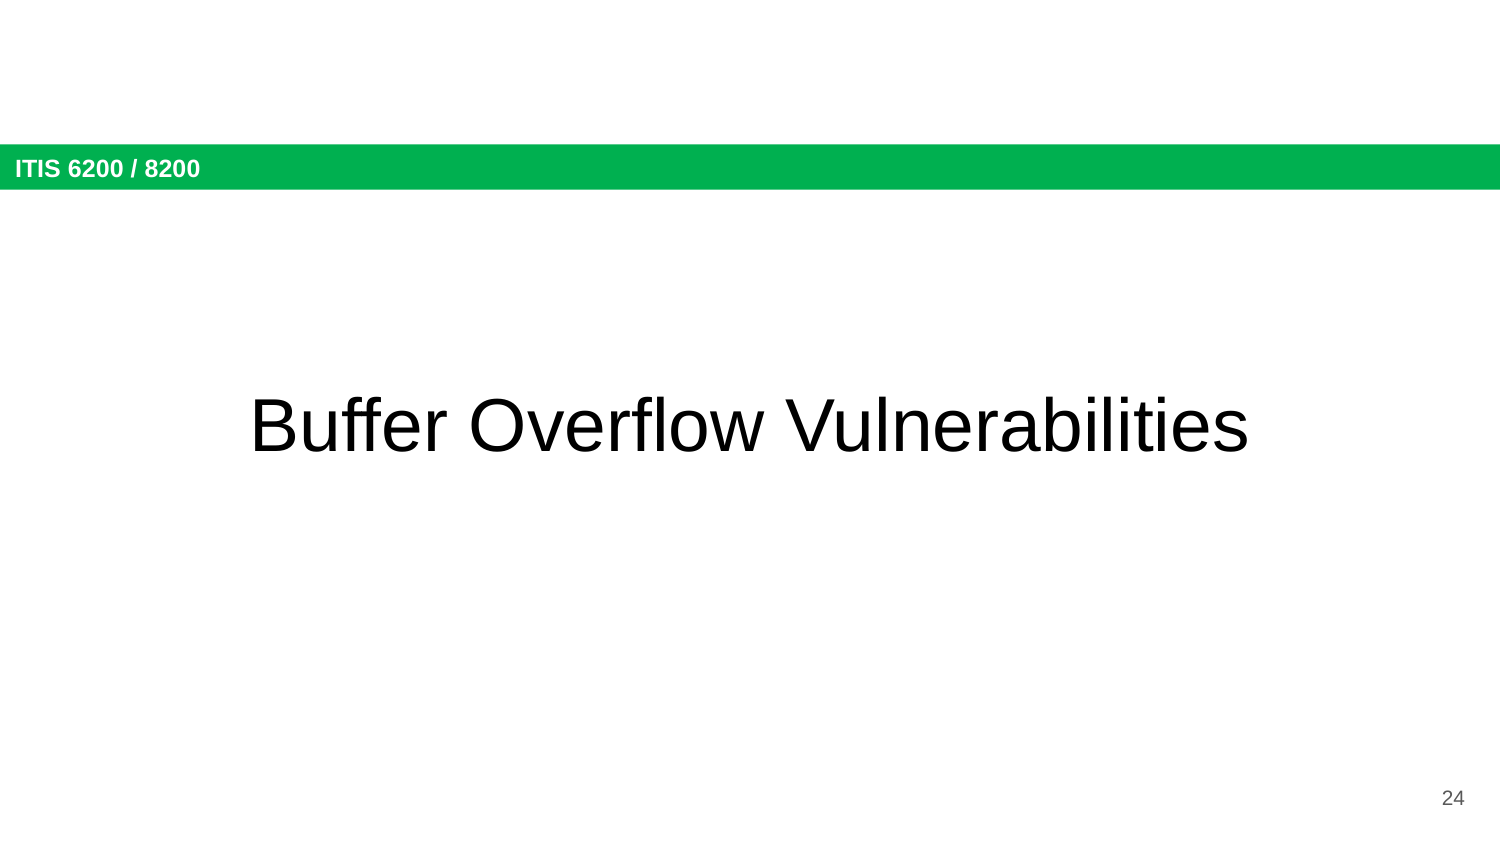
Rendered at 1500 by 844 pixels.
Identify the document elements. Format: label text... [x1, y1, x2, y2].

title Buffer Overflow Vulnerabilities [51, 352, 1449, 491]
slide_number 24 [1389, 764, 1480, 830]
